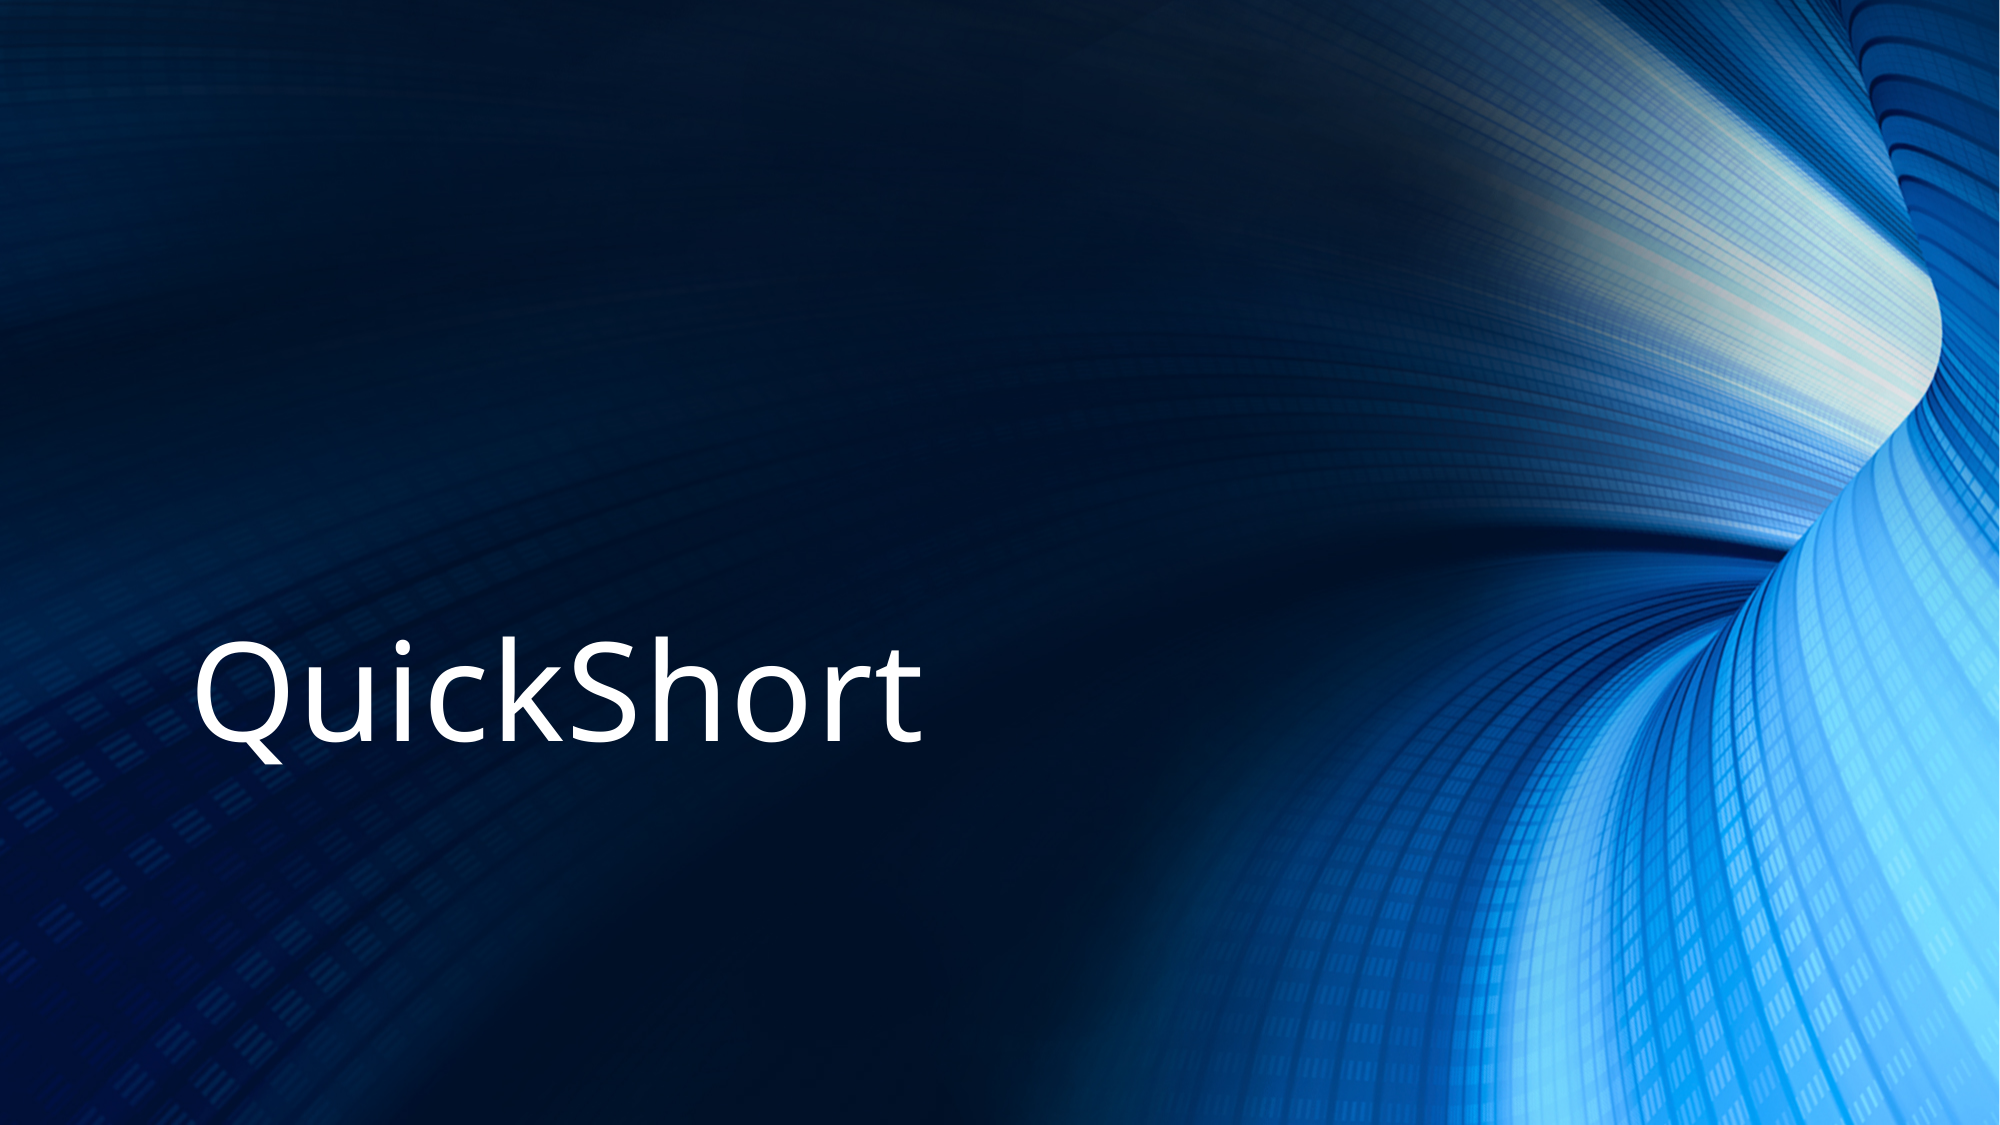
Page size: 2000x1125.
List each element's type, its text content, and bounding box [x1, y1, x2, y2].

title QuickShort [174, 299, 1525, 775]
picture [0, 0, 2000, 1125]
